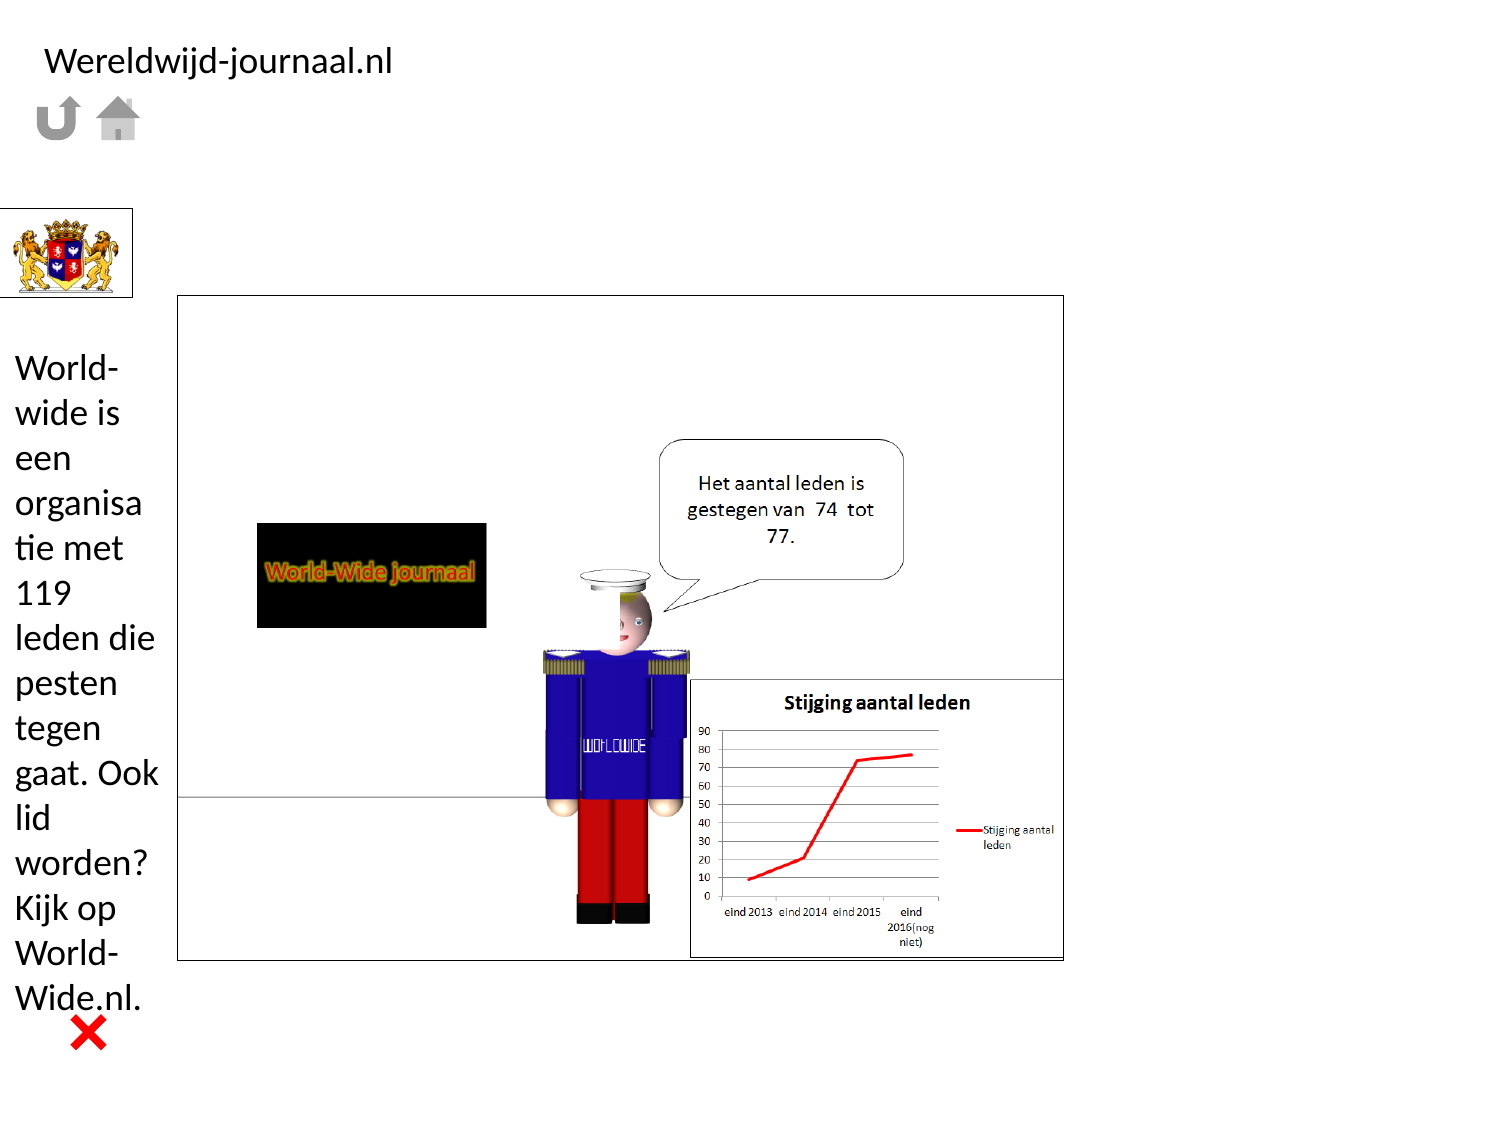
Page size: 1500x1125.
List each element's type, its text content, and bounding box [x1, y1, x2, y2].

text_box Wereldwijd-journaal.nl [27, 27, 1467, 91]
picture [176, 294, 1064, 960]
picture [0, 207, 132, 298]
text_box [86, 86, 150, 150]
text_box World-wide is een organisatie met 119 leden die pesten tegen gaat. Ook lid worden? Kijk op World-Wide.nl. [0, 335, 178, 1026]
text_box [27, 86, 86, 150]
text_box [68, 1011, 109, 1053]
